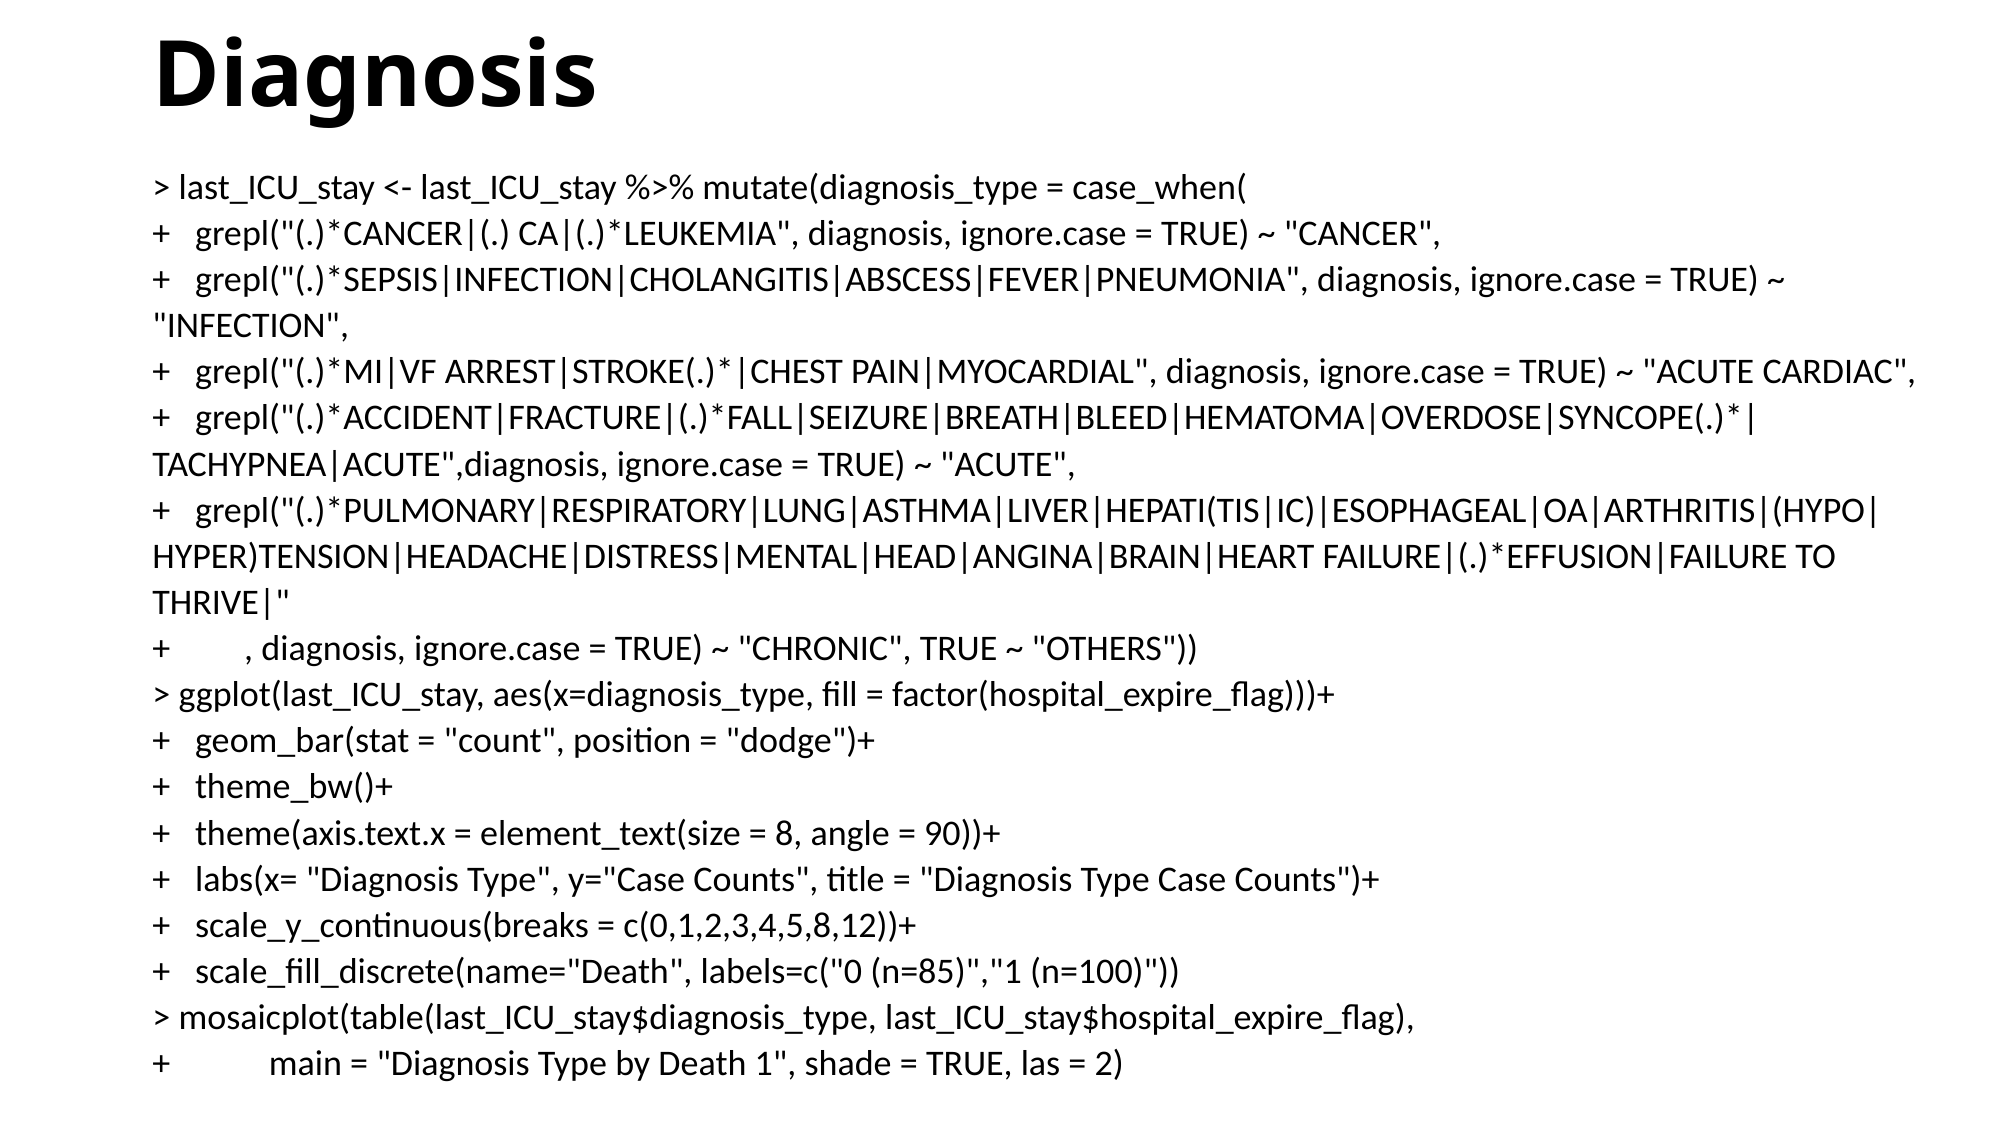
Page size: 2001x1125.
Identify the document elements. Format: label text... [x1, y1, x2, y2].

list > last_ICU_stay <- last_ICU_stay %>% mutate(diagnosis_type = case_when( + grepl("(.)*CANCER|(.) CA|(.)*LEUKEMIA", diagnosis, ignore.case = TRUE) ~ "CANCER", + grepl("(.)*SEPSIS|INFECTION|CHOLANGITIS|ABSCESS|FEVER|PNEUMONIA", diagnosis, ignore.case = TRUE) ~ "INFECTION", + grepl("(.)*MI|VF ARREST|STROKE(.)*|CHEST PAIN|MYOCARDIAL", diagnosis, ignore.case = TRUE) ~ "ACUTE CARDIAC", + grepl("(.)*ACCIDENT|FRACTURE|(.)*FALL|SEIZURE|BREATH|BLEED|HEMATOMA|OVERDOSE|SYNCOPE(.)*|TACHYPNEA|ACUTE",diagnosis, ignore.case = TRUE) ~ "ACUTE", + grepl("(.)*PULMONARY|RESPIRATORY|LUNG|ASTHMA|LIVER|HEPATI(TIS|IC)|ESOPHAGEAL|OA|ARTHRITIS|(HYPO|HYPER)TENSION|HEADACHE|DISTRESS|MENTAL|HEAD|ANGINA|BRAIN|HEART FAILURE|(.)*EFFUSION|FAILURE TO THRIVE|" + , diagnosis, ignore.case = TRUE) ~ "CHRONIC", TRUE ~ "OTHERS")) > ggplot(last_ICU_stay, aes(x=diagnosis_type, fill = factor(hospital_expire_flag)))+ + geom_bar(stat = "count", position = "dodge")+ + theme_bw()+ + theme(axis.text.x = element_text(size = 8, angle = 90))+ + labs(x= "Diagnosis Type", y="Case Counts", title = "Diagnosis Type Case Counts")+ + scale_y_continuous(breaks = c(0,1,2,3,4,5,8,12))+ + scale_fill_discrete(name="Death", labels=c("0 (n=85)","1 (n=100)")) > mosaicplot(table(last_ICU_stay$diagnosis_type, last_ICU_stay$hospital_expire_flag), + main = "Diagnosis Type by Death 1", shade = TRUE, las = 2) [137, 152, 1938, 1114]
title Diagnosis [137, 10, 1938, 142]
